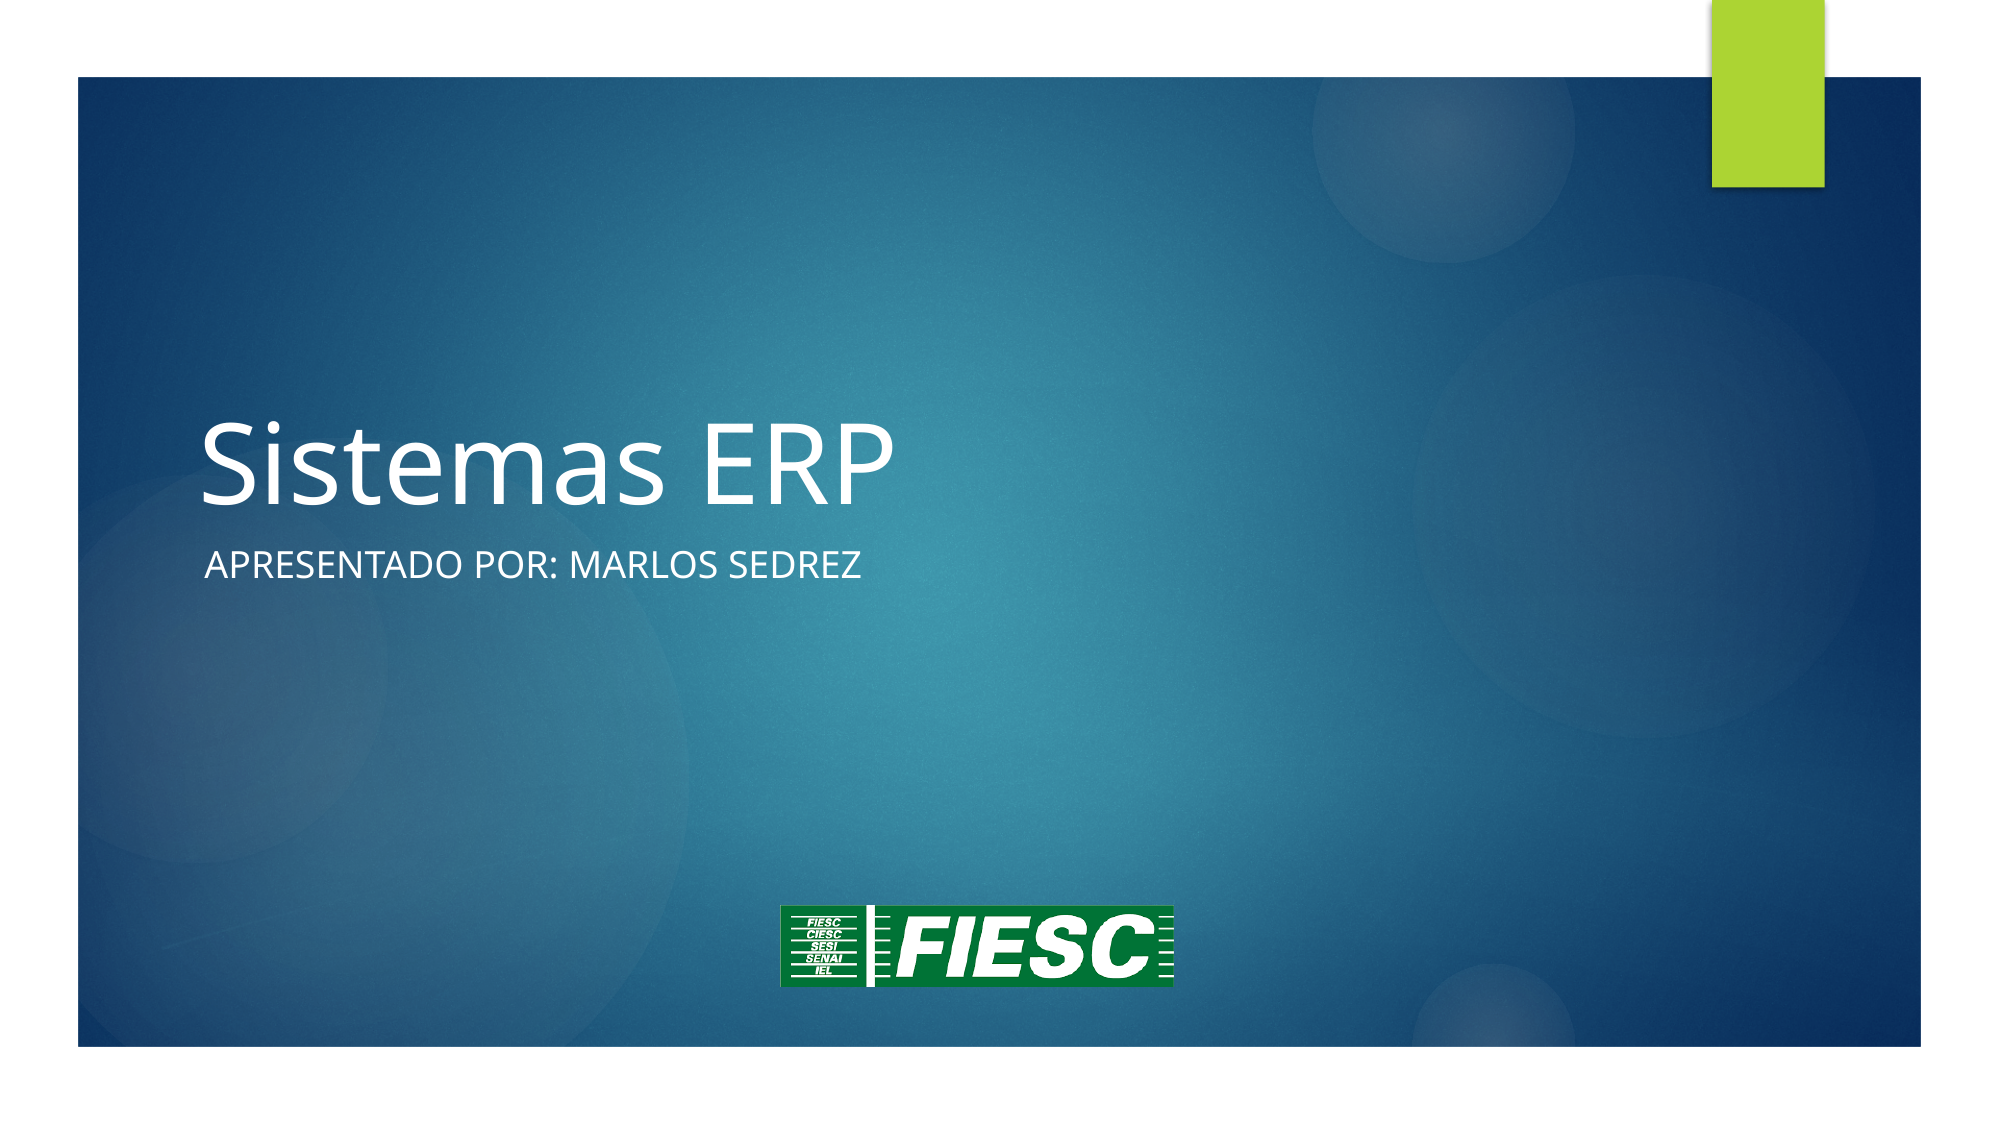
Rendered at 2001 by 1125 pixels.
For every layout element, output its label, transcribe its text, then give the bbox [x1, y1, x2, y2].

title Sistemas ERP [183, 263, 1769, 535]
subtitle Apresentado por: Marlos Sedrez [189, 533, 1638, 676]
picture [780, 905, 1174, 988]
